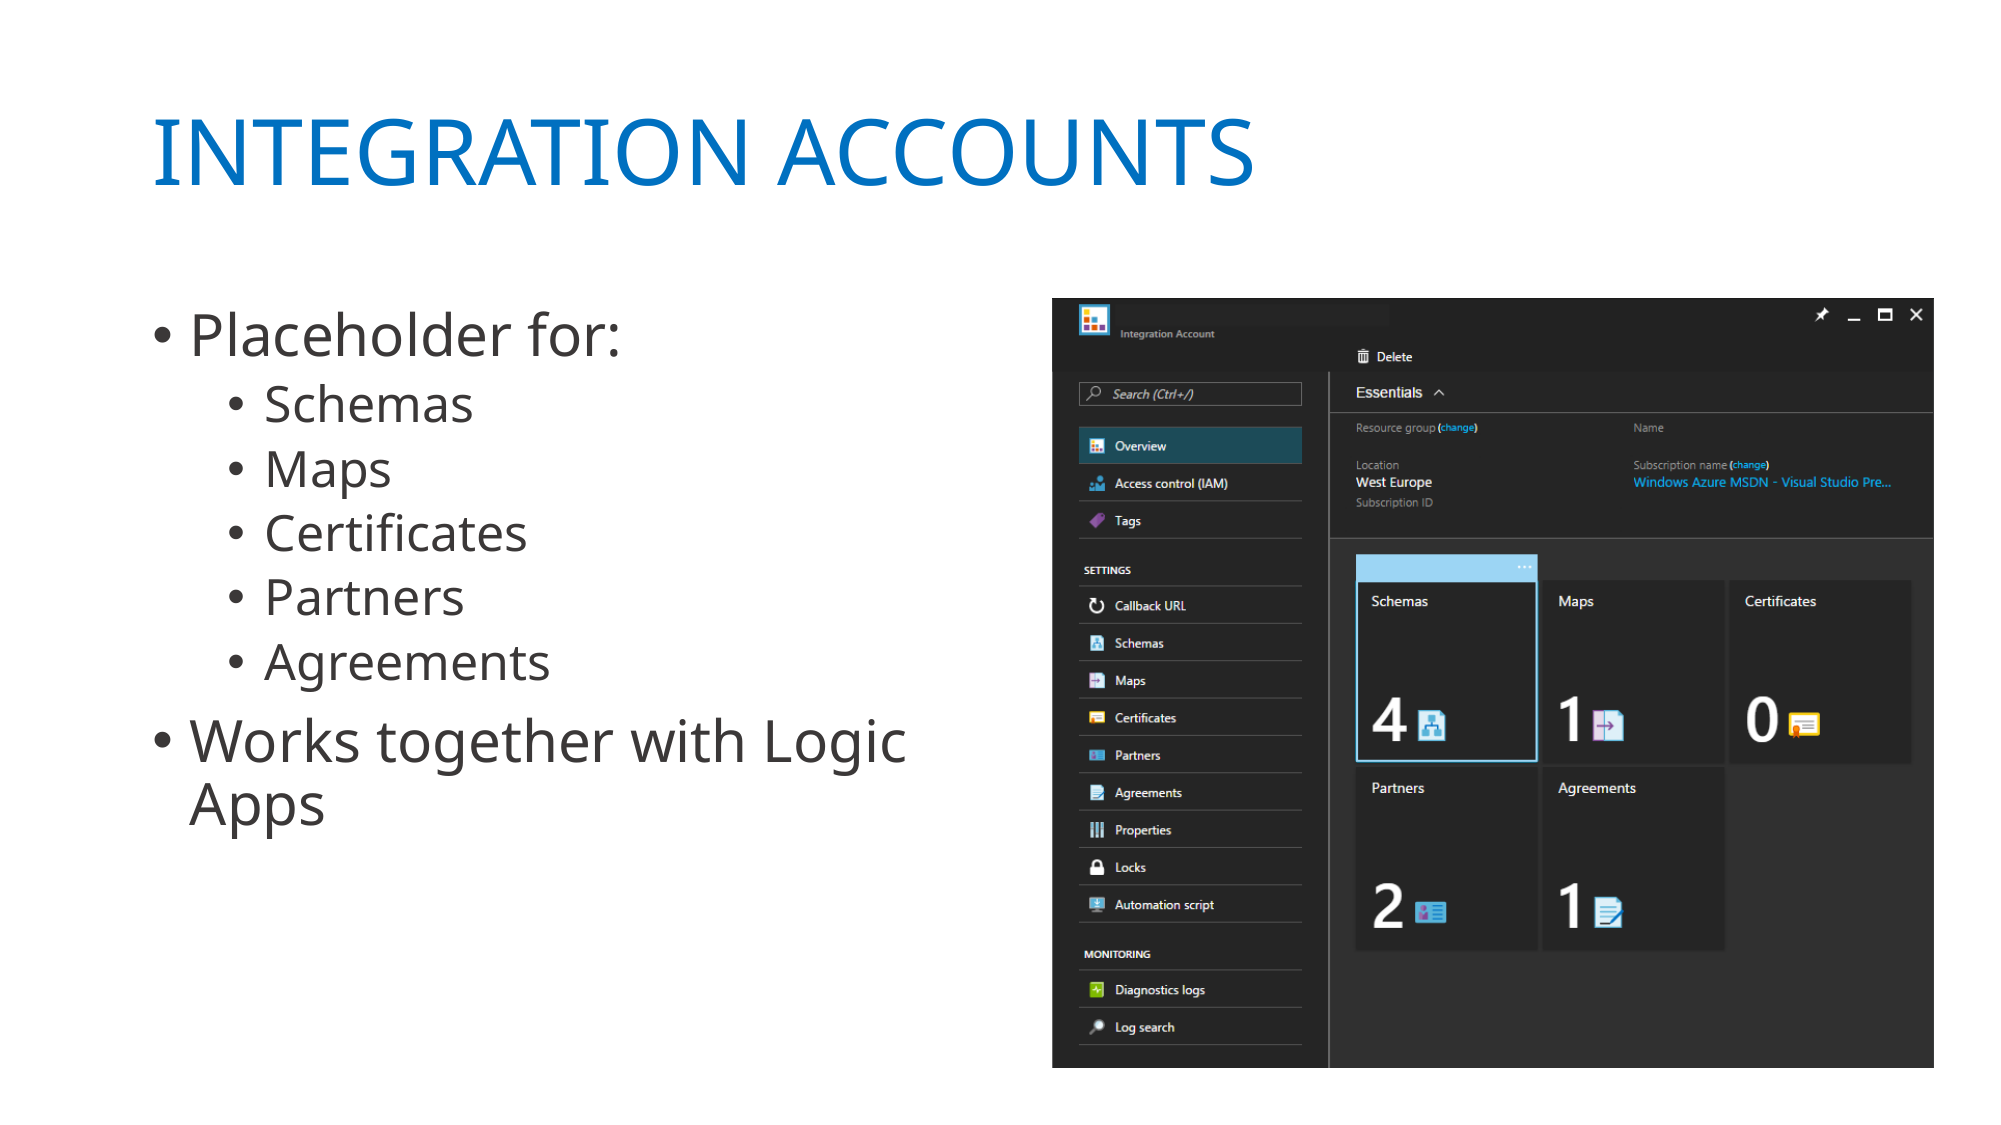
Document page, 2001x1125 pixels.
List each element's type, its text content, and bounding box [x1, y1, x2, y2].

picture [1052, 298, 1934, 1068]
list Placeholder for: Schemas Maps Certificates Partners Agreements Works together with Logic Apps [137, 298, 995, 1014]
title INTEGRATION ACCOUNTS [137, 59, 1863, 253]
